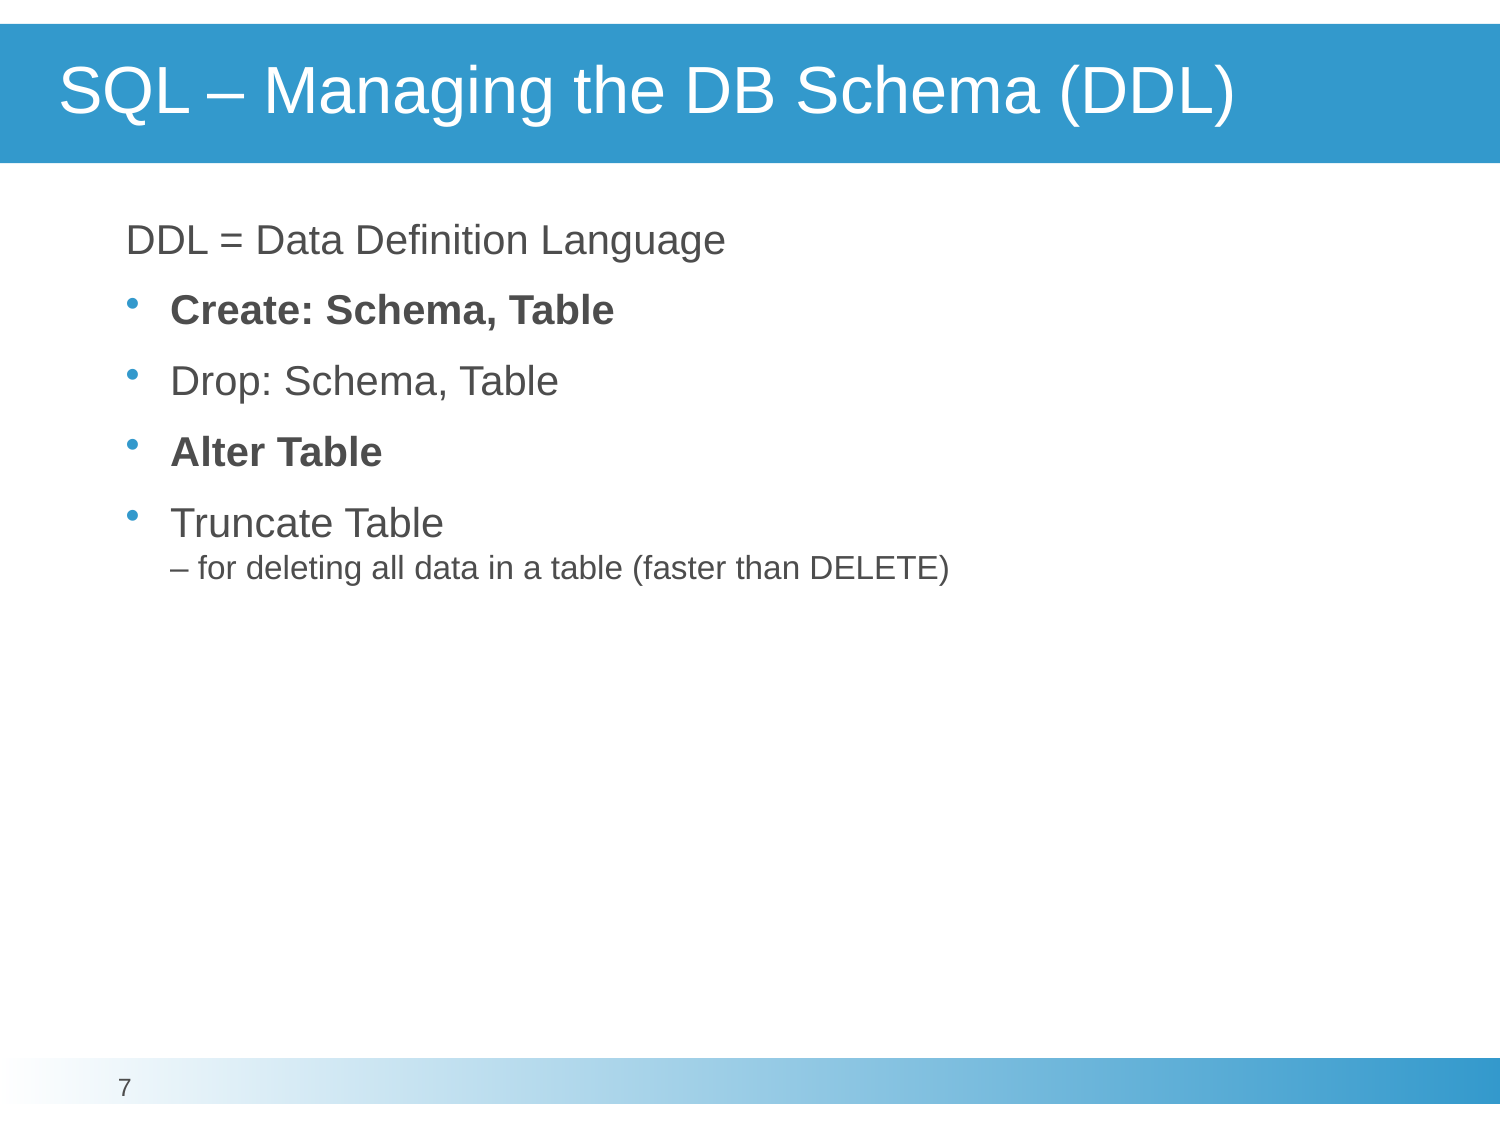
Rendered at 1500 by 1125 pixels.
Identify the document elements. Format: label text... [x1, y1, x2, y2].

title SQL – Managing the DB Schema (DDL) [0, 23, 1500, 164]
list DDL = Data Definition Language Create: Schema, Table Drop: Schema, Table Alter Table Truncate Table – for deleting all data in a table (faster than DELETE) [125, 212, 1393, 1031]
slide_number 7 [45, 1074, 205, 1122]
